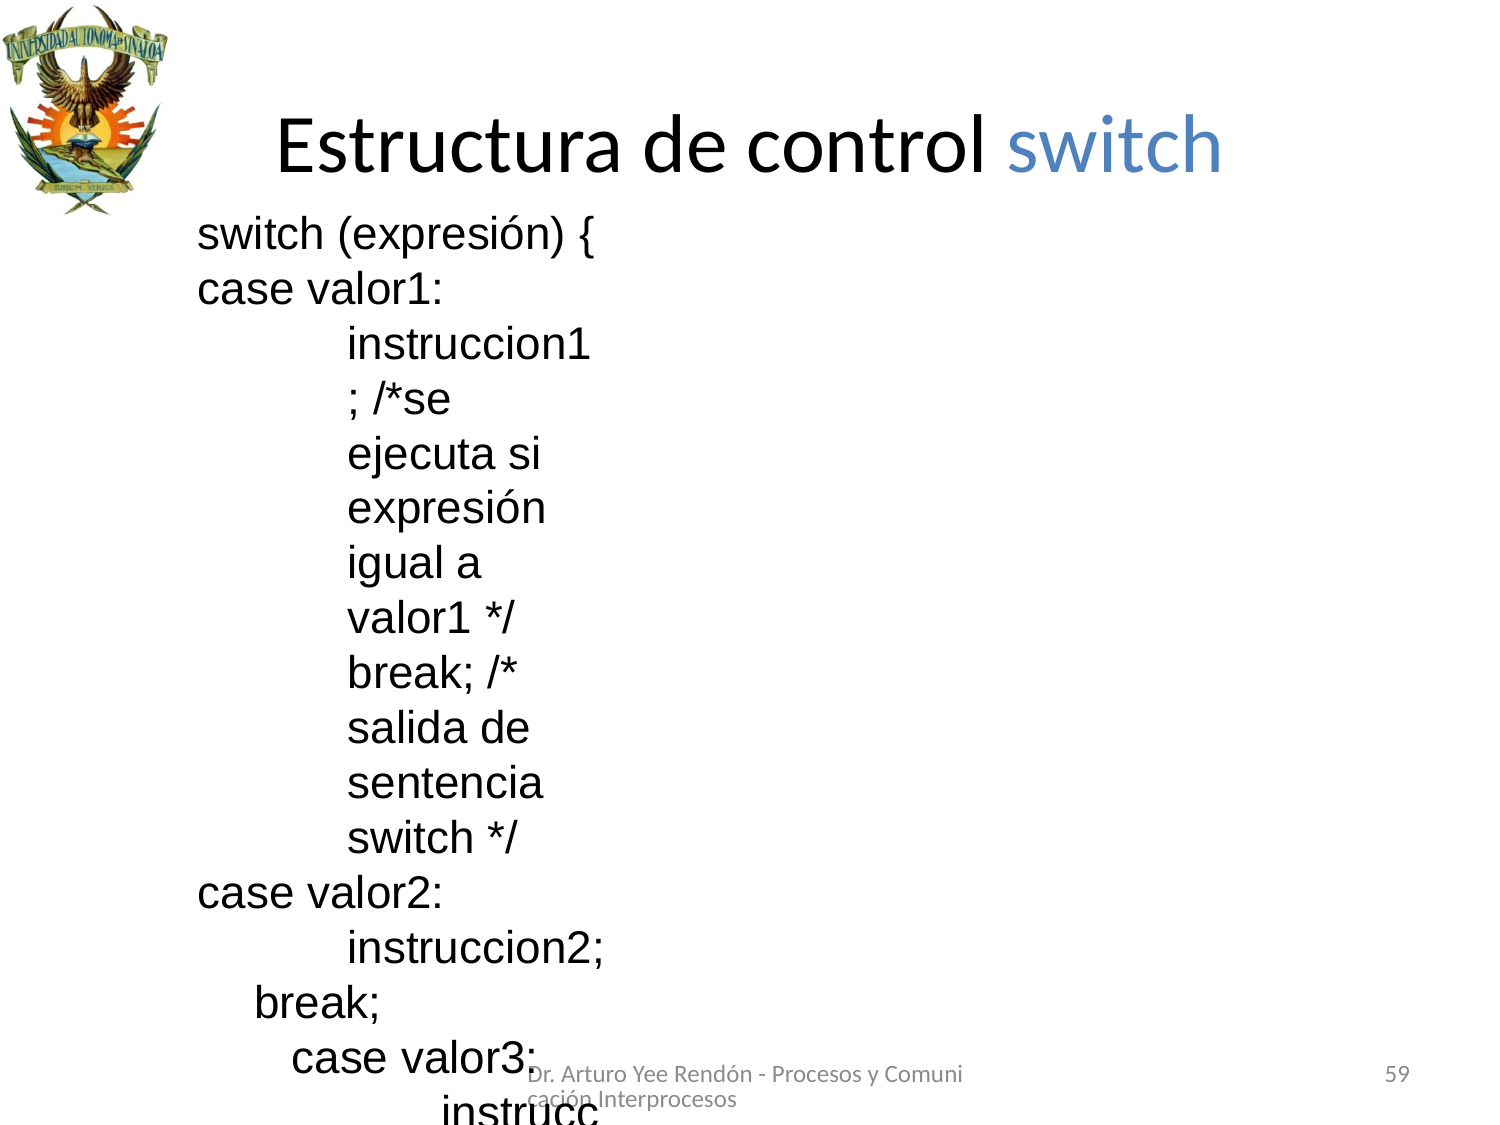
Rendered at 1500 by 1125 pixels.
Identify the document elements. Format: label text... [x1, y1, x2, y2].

picture [0, 3, 170, 219]
slide_number 59 [1074, 1042, 1425, 1103]
text_box switch (expresión) { case valor1: instruccion1; /*se ejecuta si expresión igual a valor1 */ break; /* salida de sentencia switch */ case valor2: instruccion2; break; case valor3: instruccion3; break; ... default: instruccion4;/* se ejecuta si ningún valor coincide con expresión */ } [195, 203, 1447, 1125]
footer Dr. Arturo Yee Rendón - Procesos y Comunicación Interprocesos [512, 1042, 988, 1103]
title Estructura de control switch [75, 44, 1425, 233]
